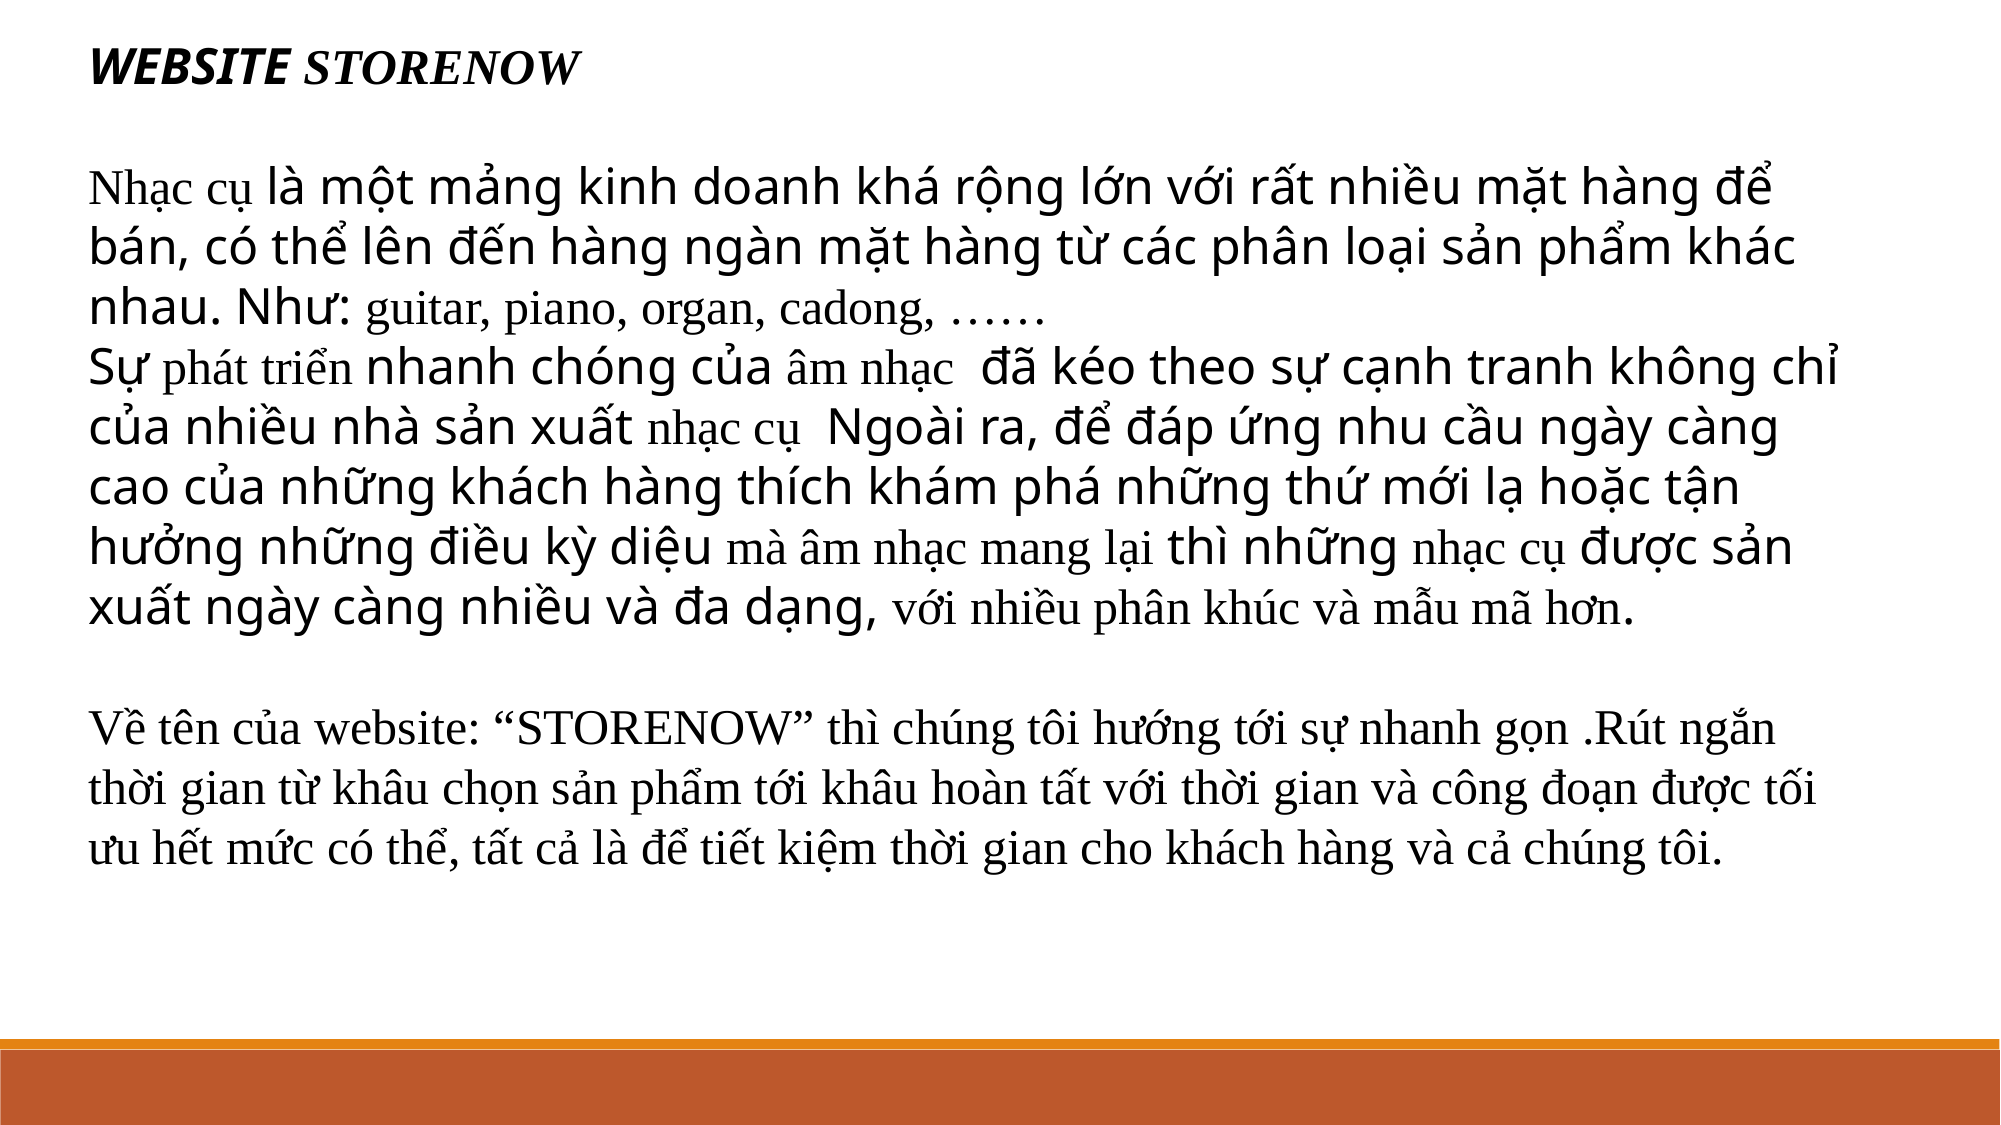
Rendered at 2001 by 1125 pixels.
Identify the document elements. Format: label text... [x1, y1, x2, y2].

text_box WEBSITE StoreNow Nhạc cụ là một mảng kinh doanh khá rộng lớn với rất nhiều mặt hàng để bán, có thể lên đến hàng ngàn mặt hàng từ các phân loại sản phẩm khác nhau. Như: guitar, piano, organ, cadong, …… Sự phát triển nhanh chóng của âm nhạc đã kéo theo sự cạnh tranh không chỉ của nhiều nhà sản xuất nhạc cụ Ngoài ra, để đáp ứng nhu cầu ngày càng cao của những khách hàng thích khám phá những thứ mới lạ hoặc tận hưởng những điều kỳ diệu mà âm nhạc mang lại thì những nhạc cụ được sản xuất ngày càng nhiều và đa dạng, với nhiều phân khúc và mẫu mã hơn. Về tên của website: “STORENOW” thì chúng tôi hướng tới sự nhanh gọn .Rút ngắn thời gian từ khâu chọn sản phẩm tới khâu hoàn tất với thời gian và công đoạn được tối ưu hết mức có thể, tất cả là để tiết kiệm thời gian cho khách hàng và cả chúng tôi. [73, 27, 1874, 1125]
